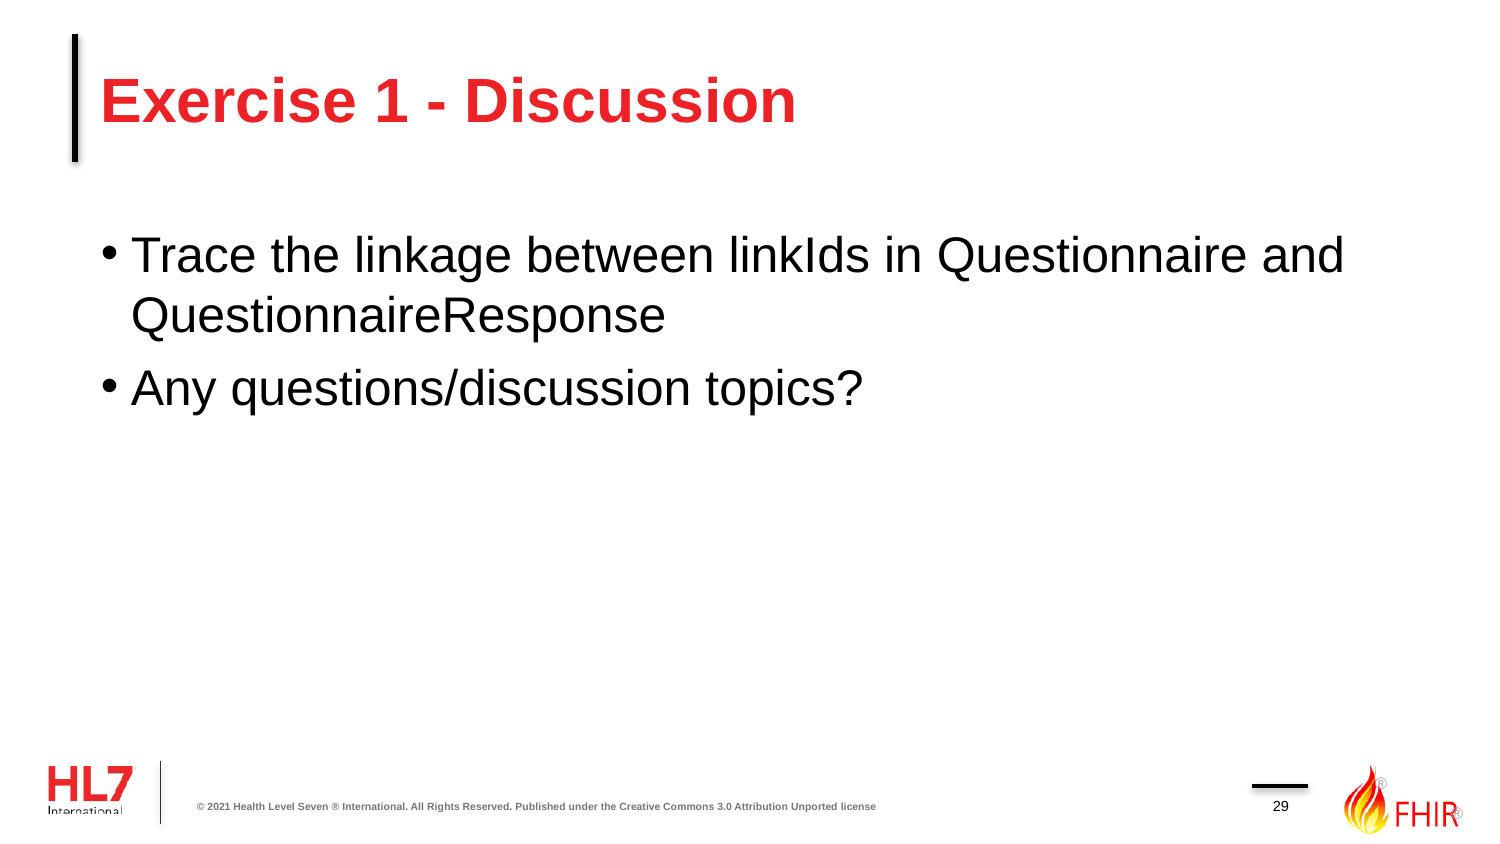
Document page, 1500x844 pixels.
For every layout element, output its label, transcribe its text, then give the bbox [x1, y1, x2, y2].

picture [1339, 760, 1463, 837]
slide_number 29 [1258, 786, 1304, 814]
list Trace the linkage between linkIds in Questionnaire and QuestionnaireResponse Any questions/discussion topics? [100, 222, 1451, 731]
title Exercise 1 - Discussion [100, 33, 1451, 163]
footer © 2021 Health Level Seven ® International. All Rights Reserved. Published under the Creative Commons 3.0 Attribution Unported license [196, 786, 941, 813]
